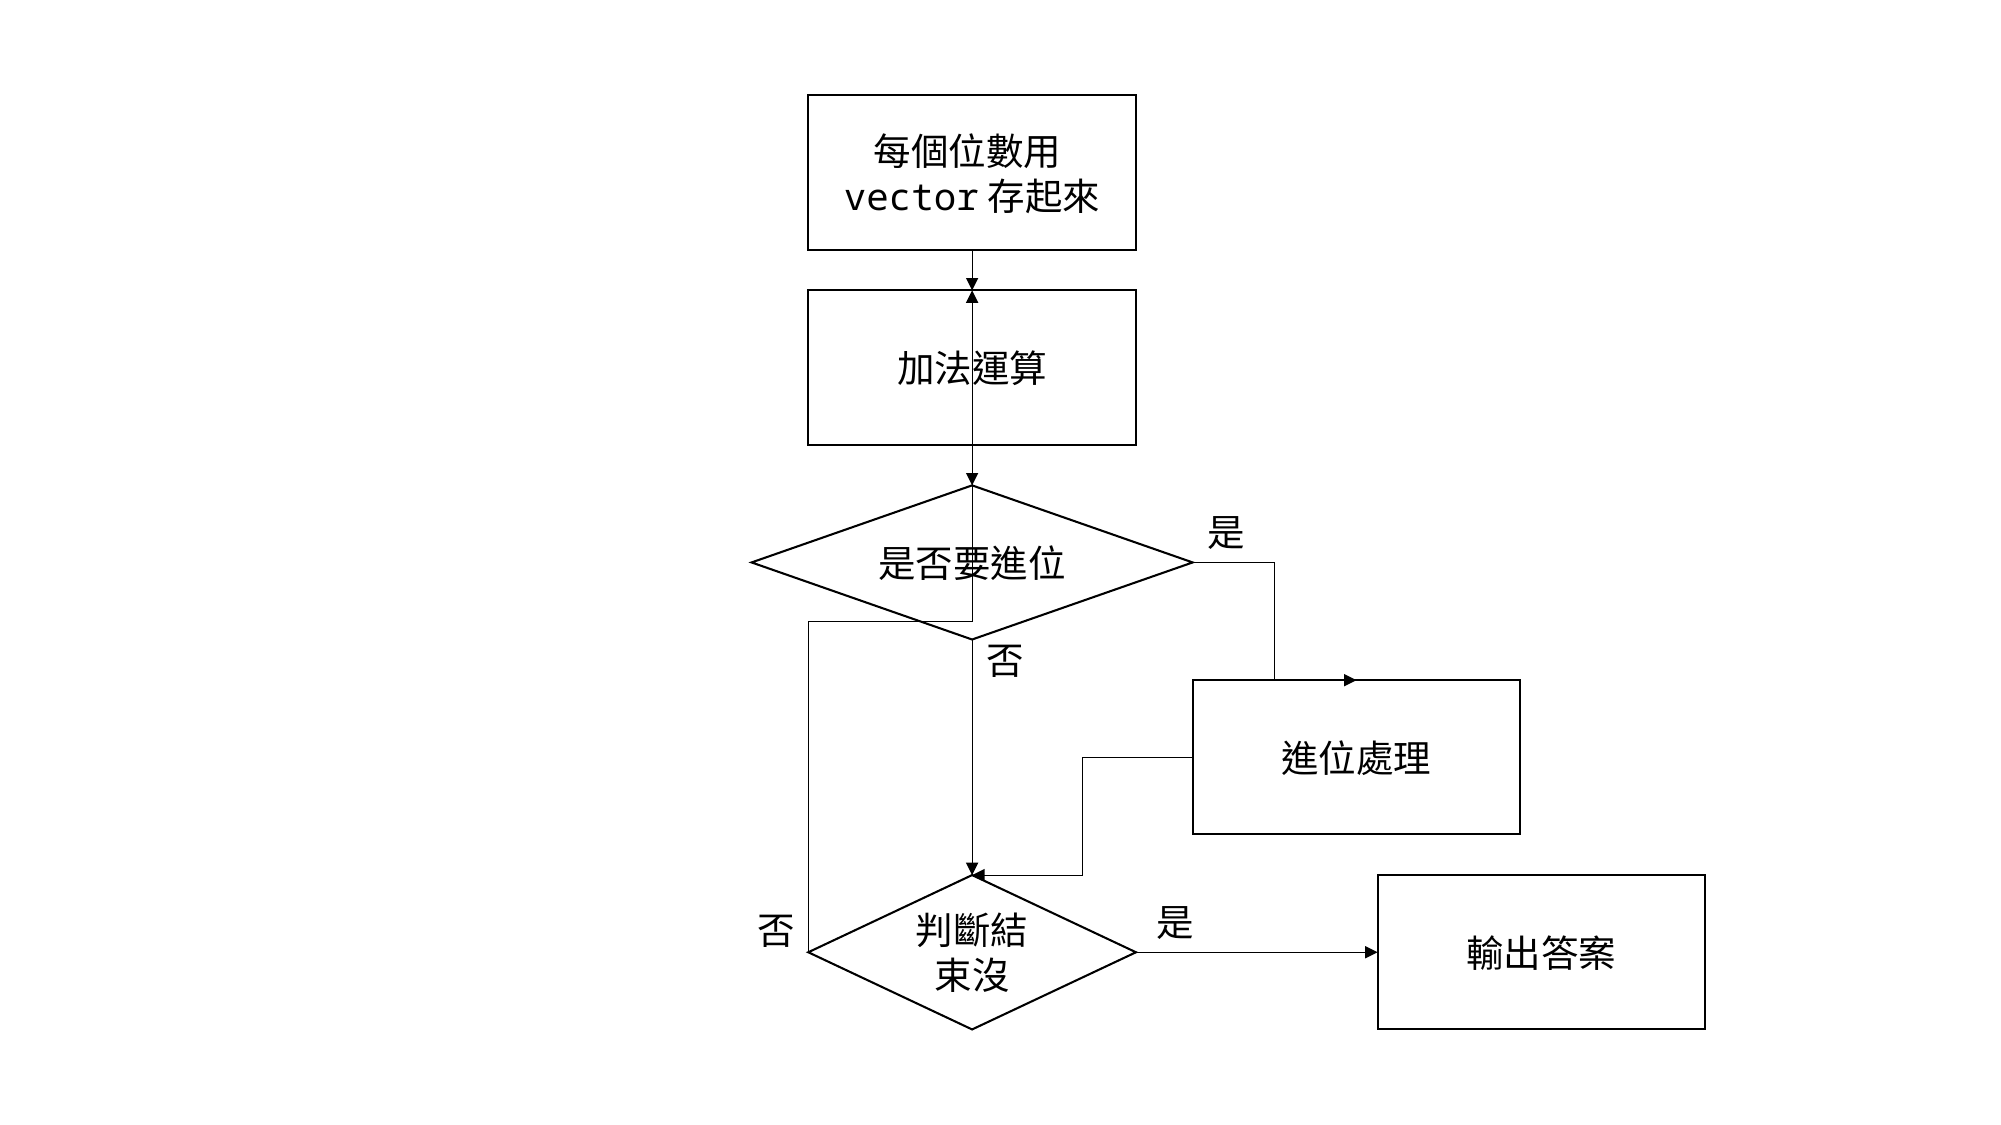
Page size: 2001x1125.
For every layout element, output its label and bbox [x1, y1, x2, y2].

text_box [742, 95, 1706, 1030]
